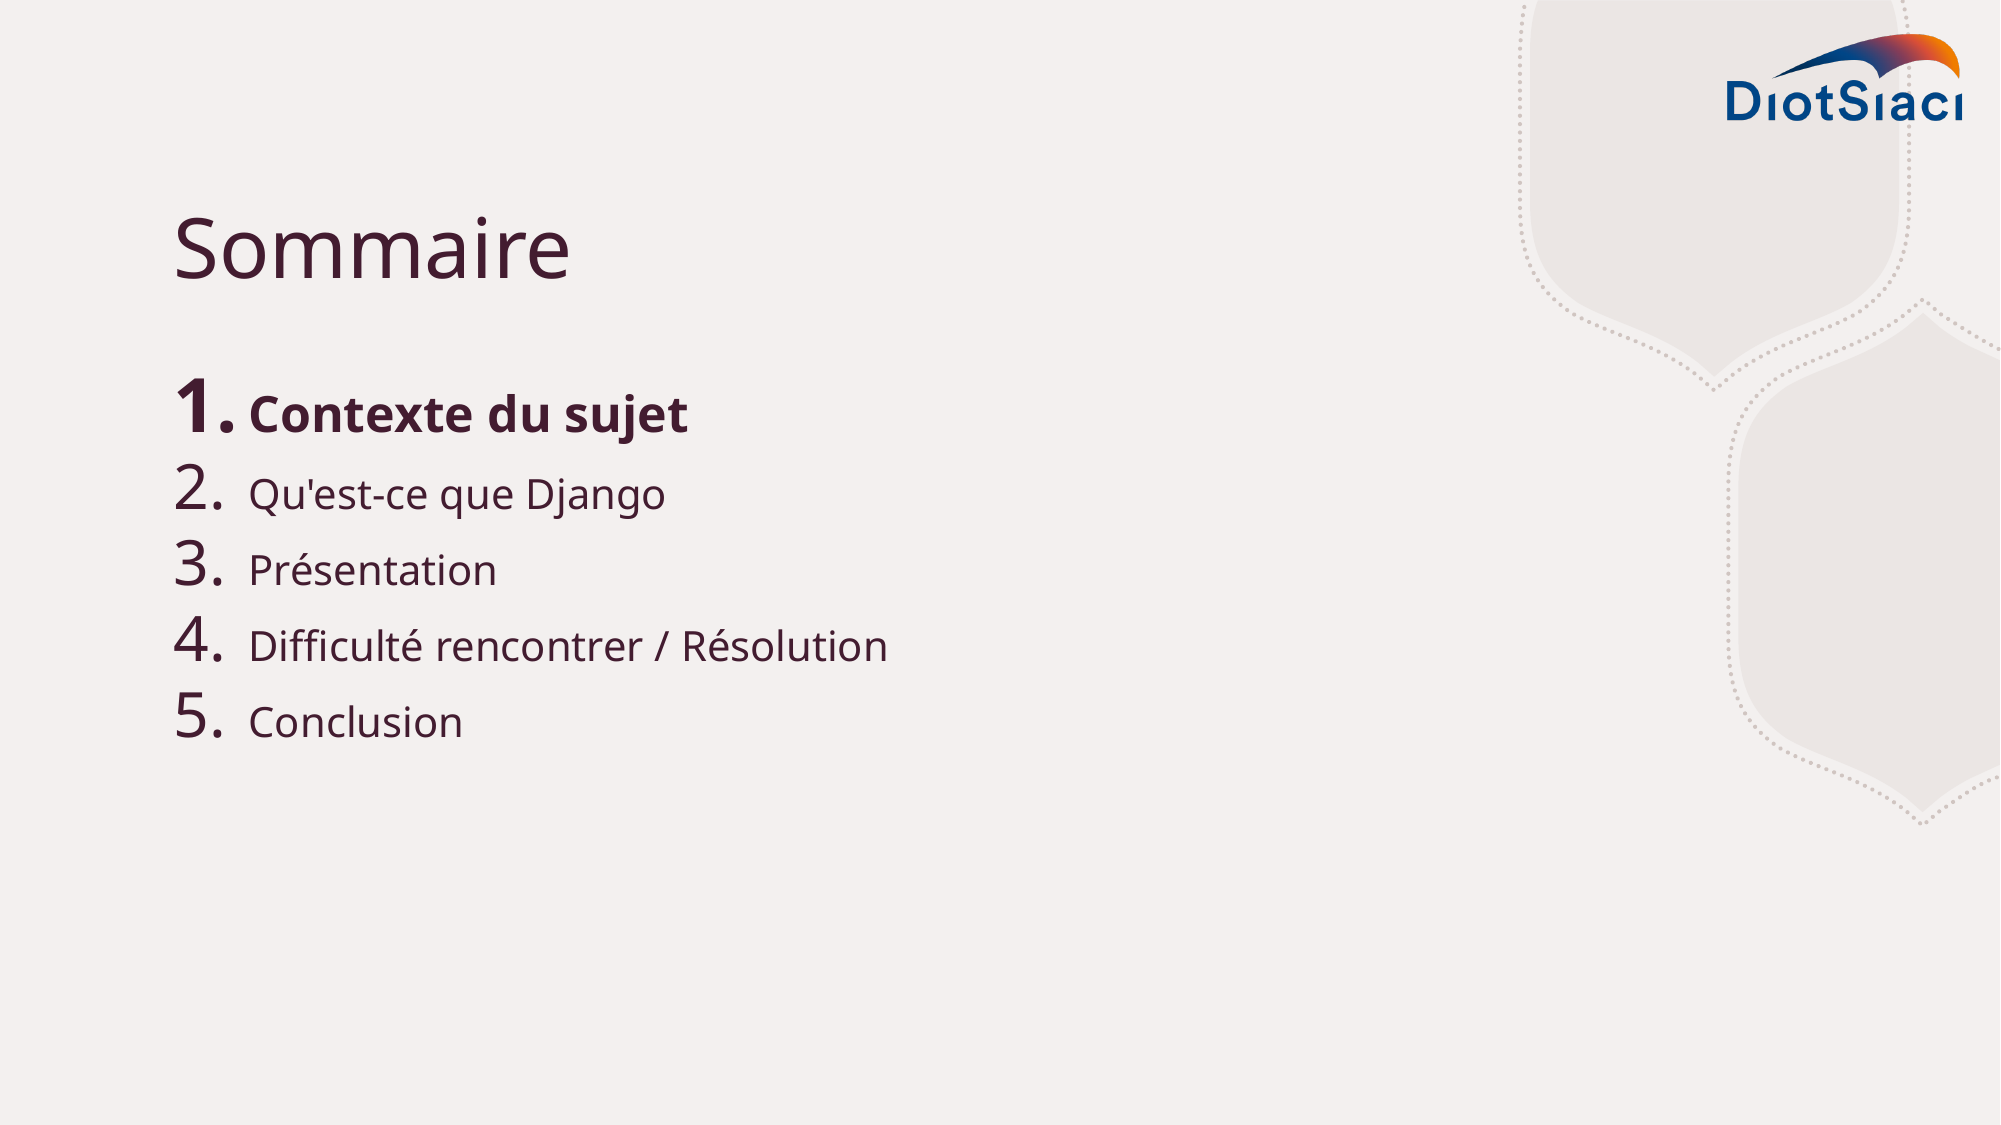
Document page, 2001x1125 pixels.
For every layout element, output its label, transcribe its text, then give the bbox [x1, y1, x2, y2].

picture [1688, 1, 2000, 159]
list Contexte du sujet Qu'est-ce que Django Présentation Difficulté rencontrer / Résolution Conclusion [158, 368, 1648, 968]
title Sommaire [158, 157, 1648, 332]
